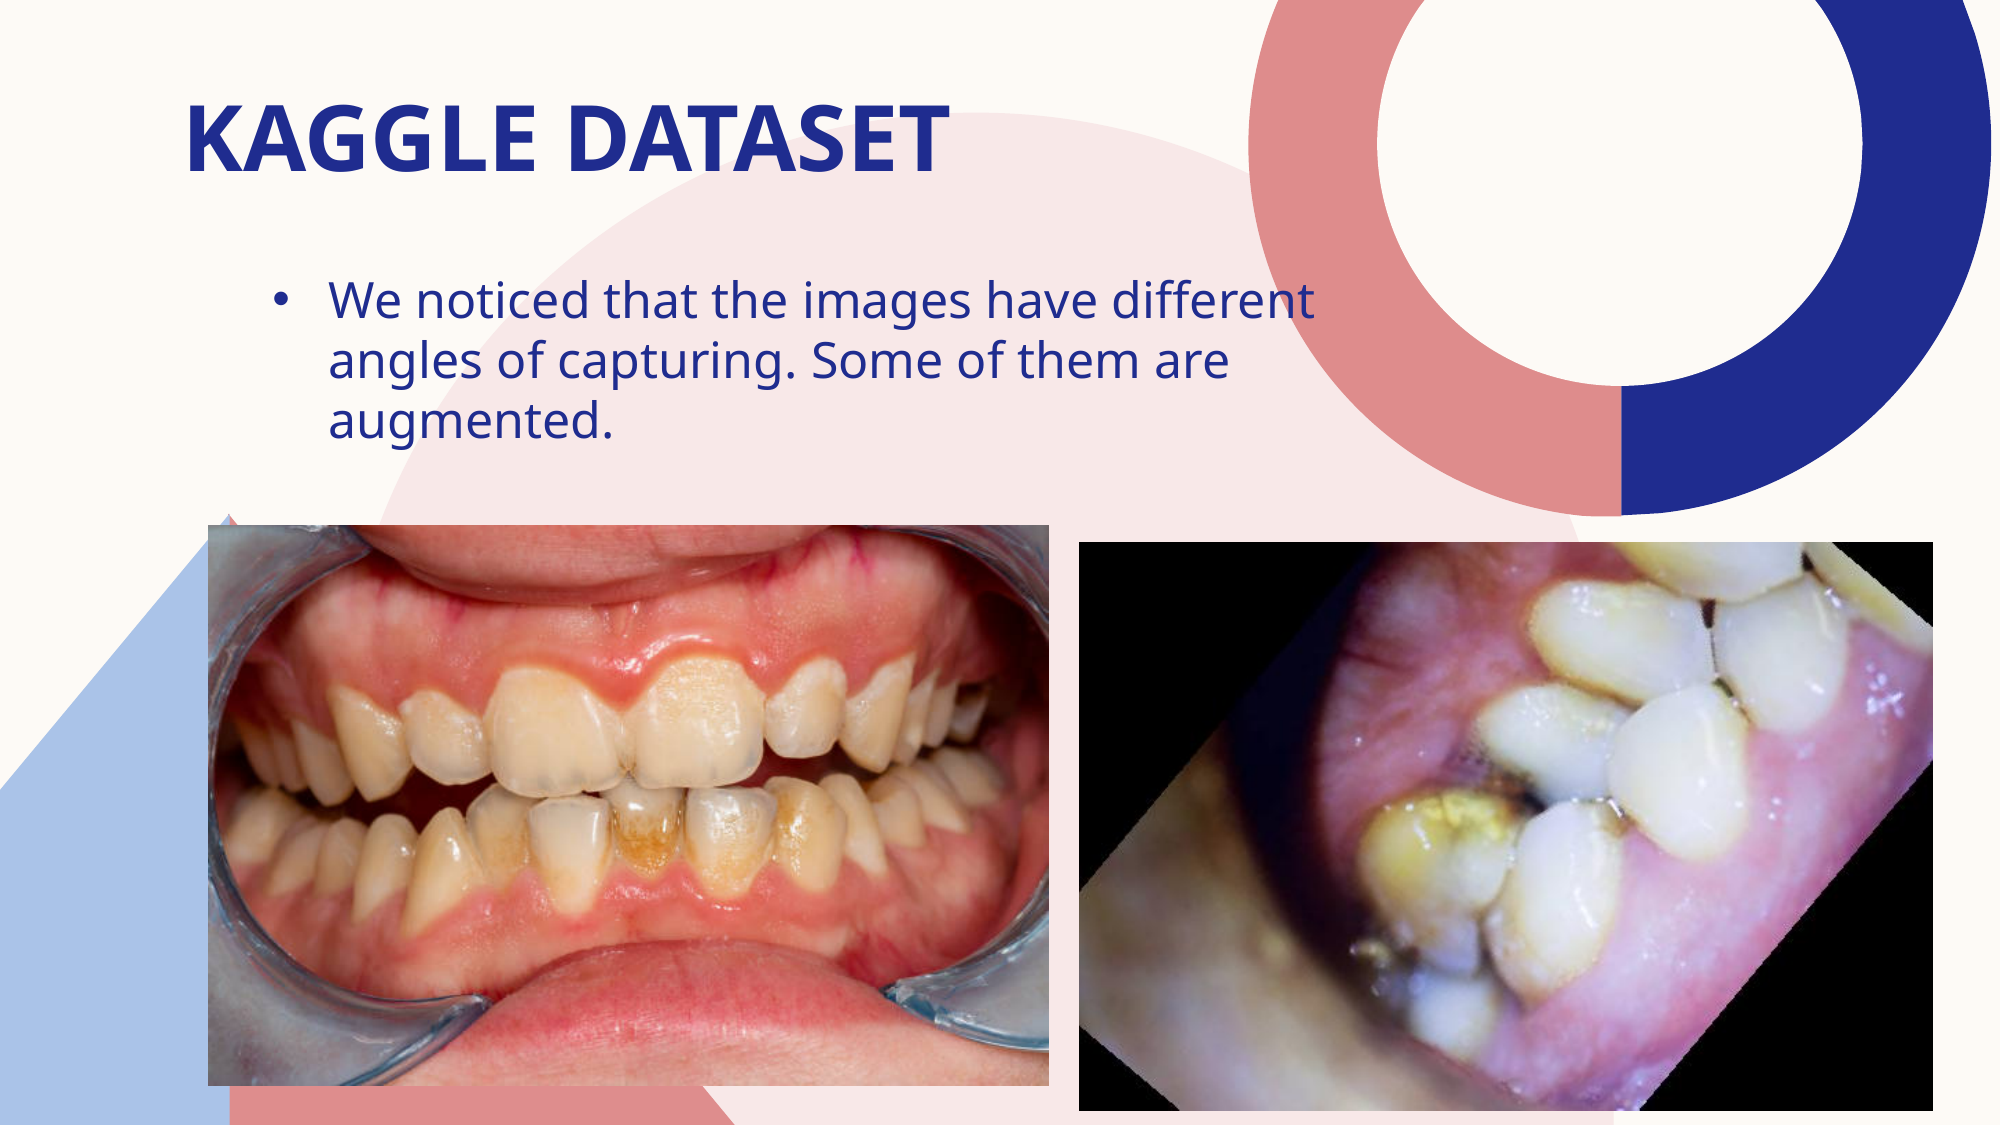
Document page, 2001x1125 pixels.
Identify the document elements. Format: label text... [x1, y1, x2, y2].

picture [1079, 542, 1933, 1111]
list We noticed that the images have different angles of capturing. Some of them are augmented. [272, 268, 1323, 817]
title Kaggle dataset [42, 71, 1093, 198]
picture [208, 525, 1049, 1086]
